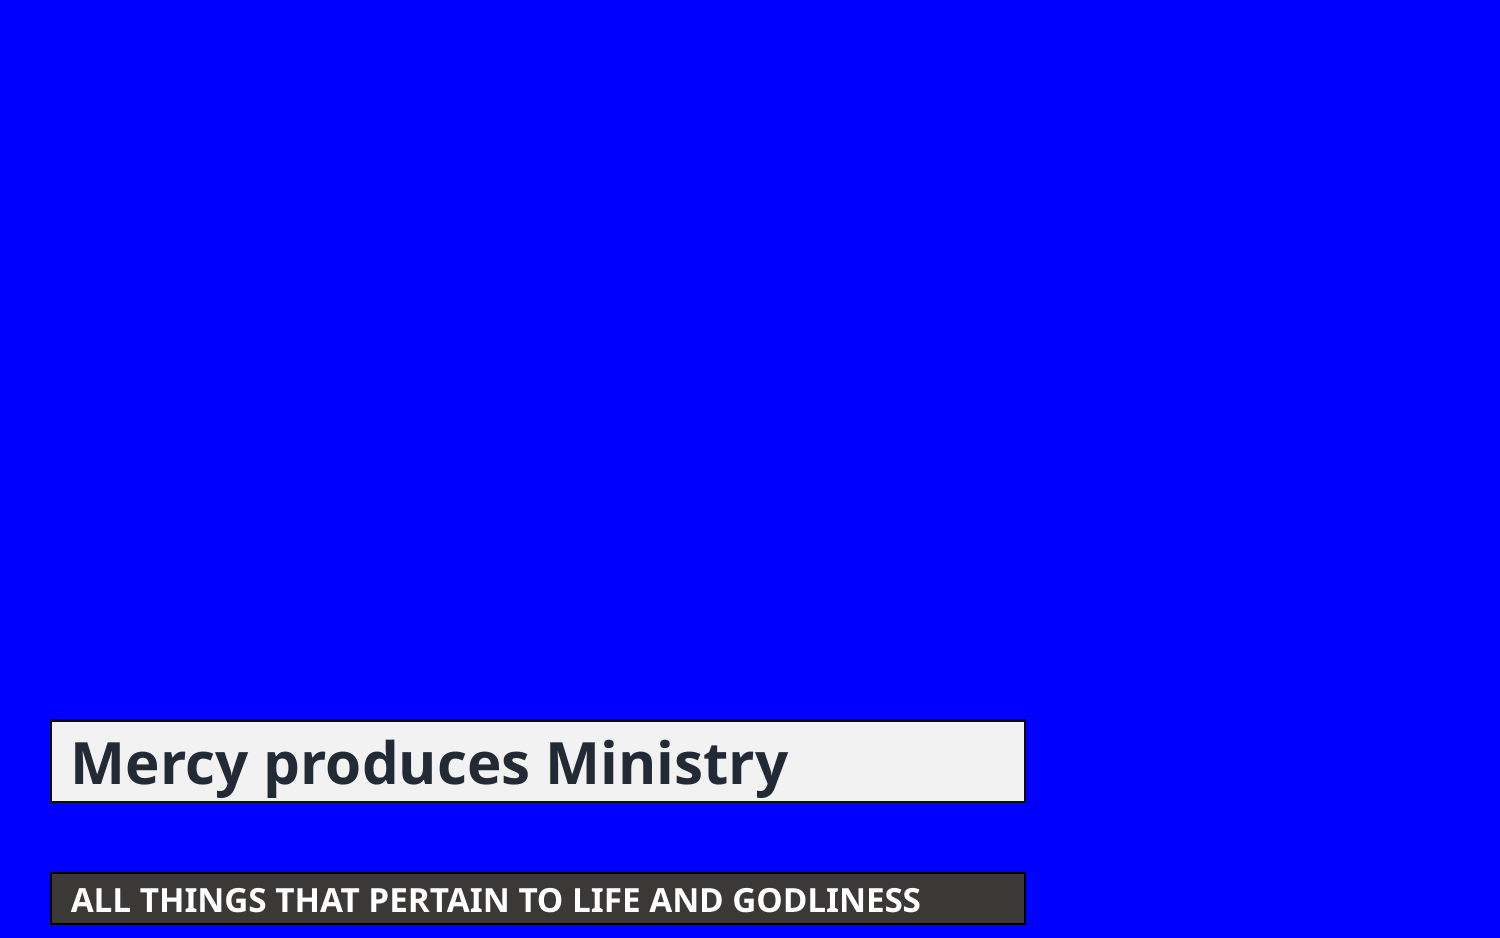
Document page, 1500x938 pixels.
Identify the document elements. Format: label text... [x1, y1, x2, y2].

text_box Mercy produces Ministry [50, 720, 1025, 802]
text_box ALL THINGS THAT PERTAIN TO LIFE AND GODLINESS [50, 873, 1025, 925]
